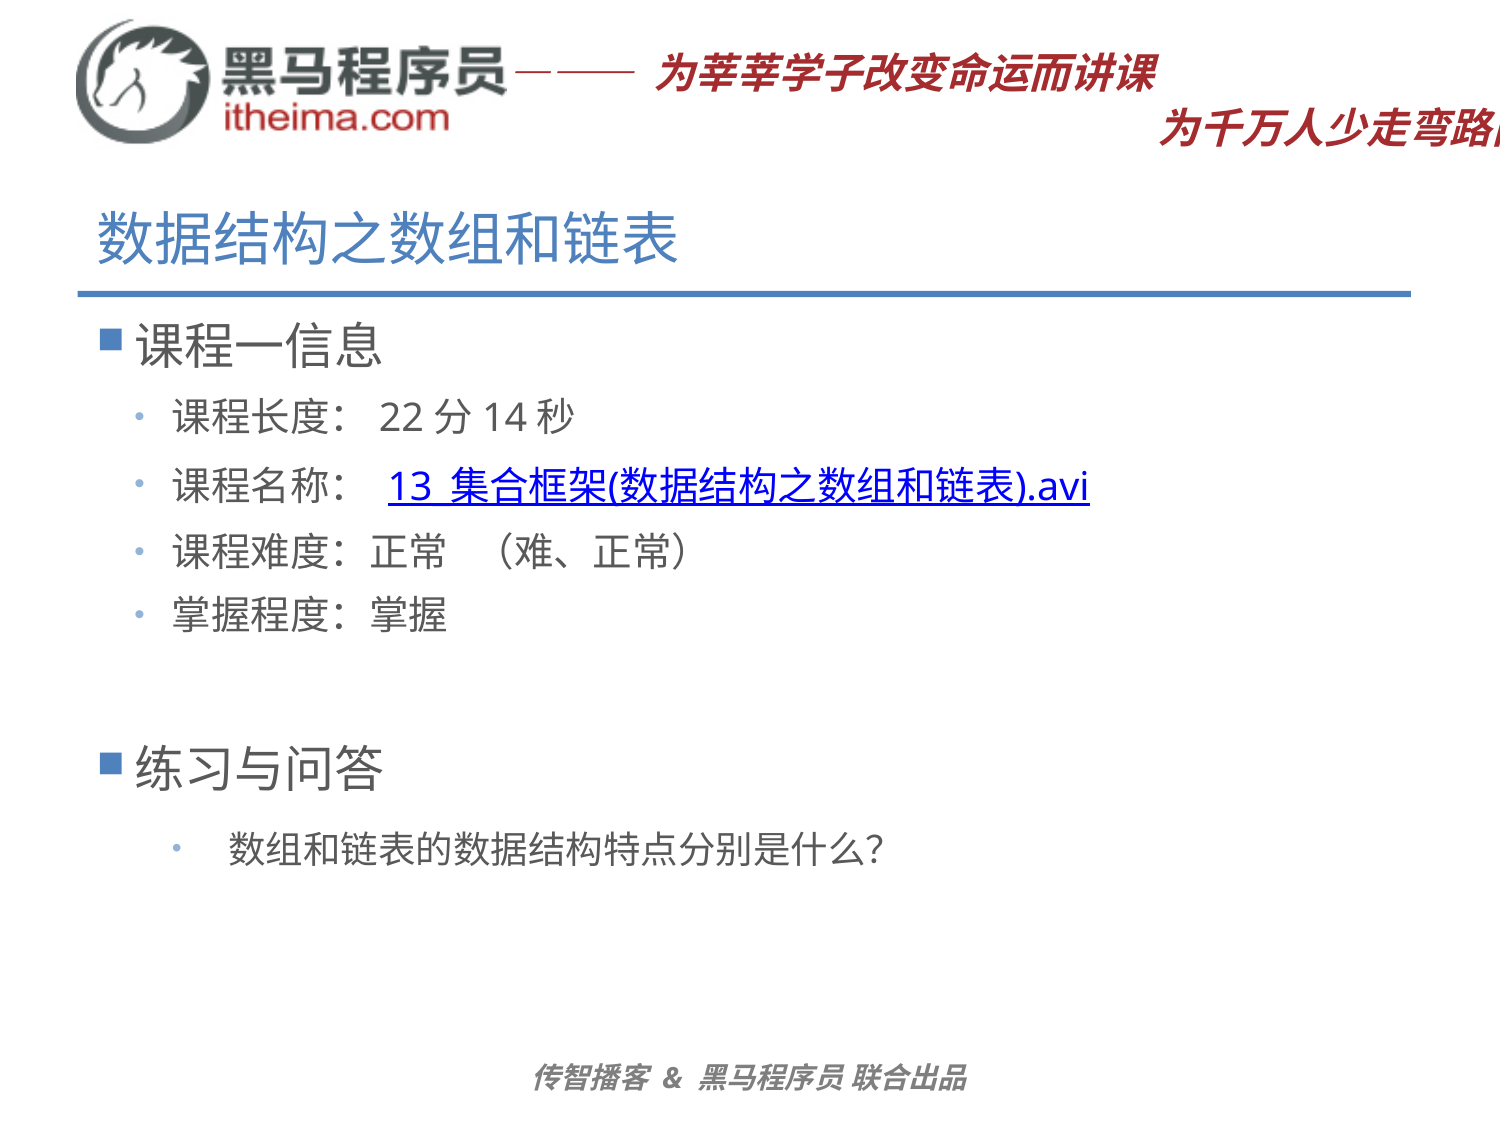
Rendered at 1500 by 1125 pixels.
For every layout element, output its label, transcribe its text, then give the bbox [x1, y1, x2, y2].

title 数据结构之数组和链表 [81, 162, 1416, 280]
picture [76, 0, 507, 161]
list 课程一信息 课程长度：22分14秒 课程名称： 13_集合框架(数据结构之数组和链表).avi 课程难度：正常 （难、正常） 掌握程度：掌握 练习与问答 数组和链表的数据结构特点分别是什么？ [81, 313, 1416, 1078]
